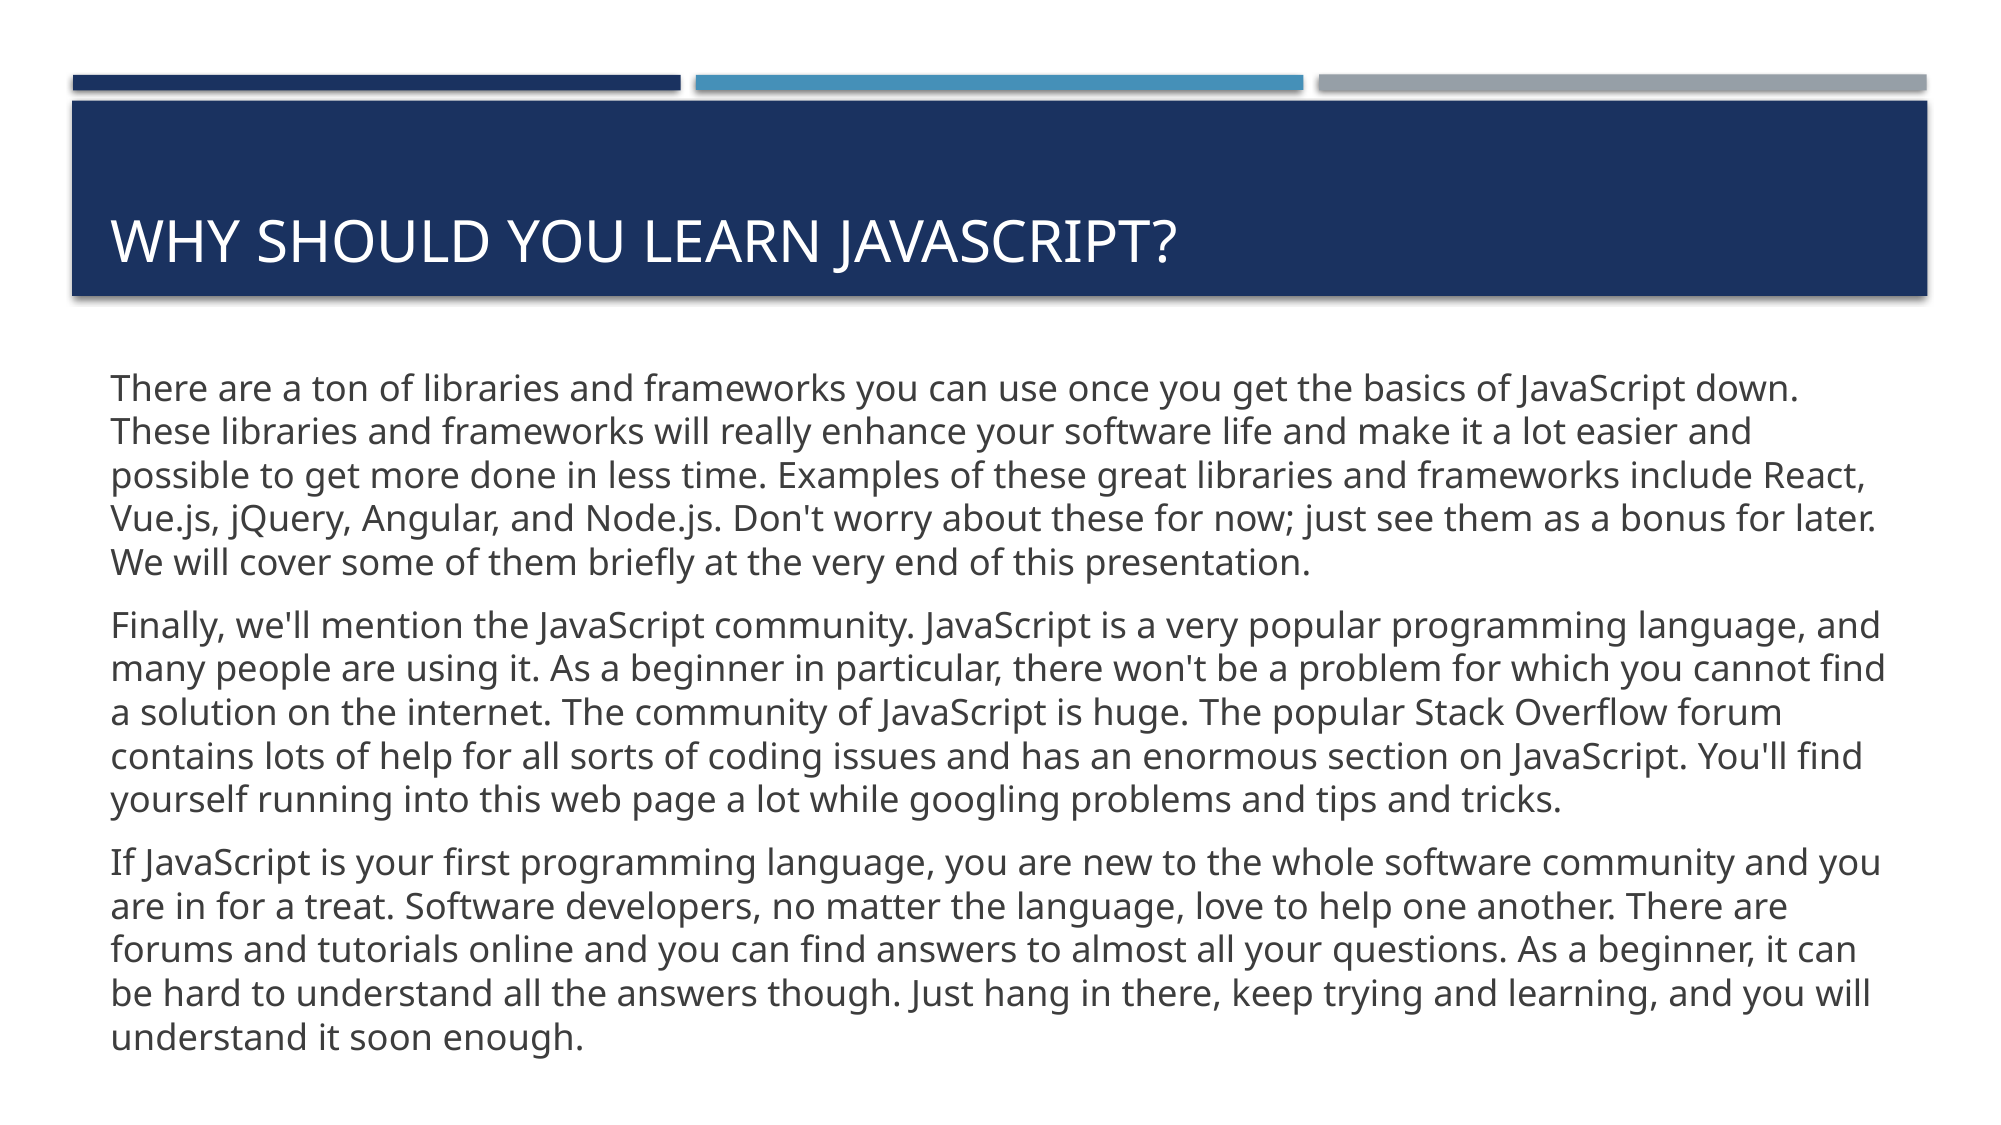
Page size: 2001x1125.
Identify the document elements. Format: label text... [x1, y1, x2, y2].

title Why should you learn JavaScript? [95, 115, 1905, 282]
list There are a ton of libraries and frameworks you can use once you get the basics of JavaScript down. These libraries and frameworks will really enhance your software life and make it a lot easier and possible to get more done in less time. Examples of these great libraries and frameworks include React, Vue.js, jQuery, Angular, and Node.js. Don't worry about these for now; just see them as a bonus for later. We will cover some of them briefly at the very end of this presentation. Finally, we'll mention the JavaScript community. JavaScript is a very popular programming language, and many people are using it. As a beginner in particular, there won't be a problem for which you cannot find a solution on the internet. The community of JavaScript is huge. The popular Stack Overflow forum contains lots of help for all sorts of coding issues and has an enormous section on JavaScript. You'll find yourself running into this web page a lot while googling problems and tips and tricks. If JavaScript is your first programming language, you are new to the whole software community and you are in for a treat. Software developers, no matter the language, love to help one another. There are forums and tutorials online and you can find answers to almost all your questions. As a beginner, it can be hard to understand all the answers though. Just hang in there, keep trying and learning, and you will understand it soon enough. [95, 339, 1905, 1083]
